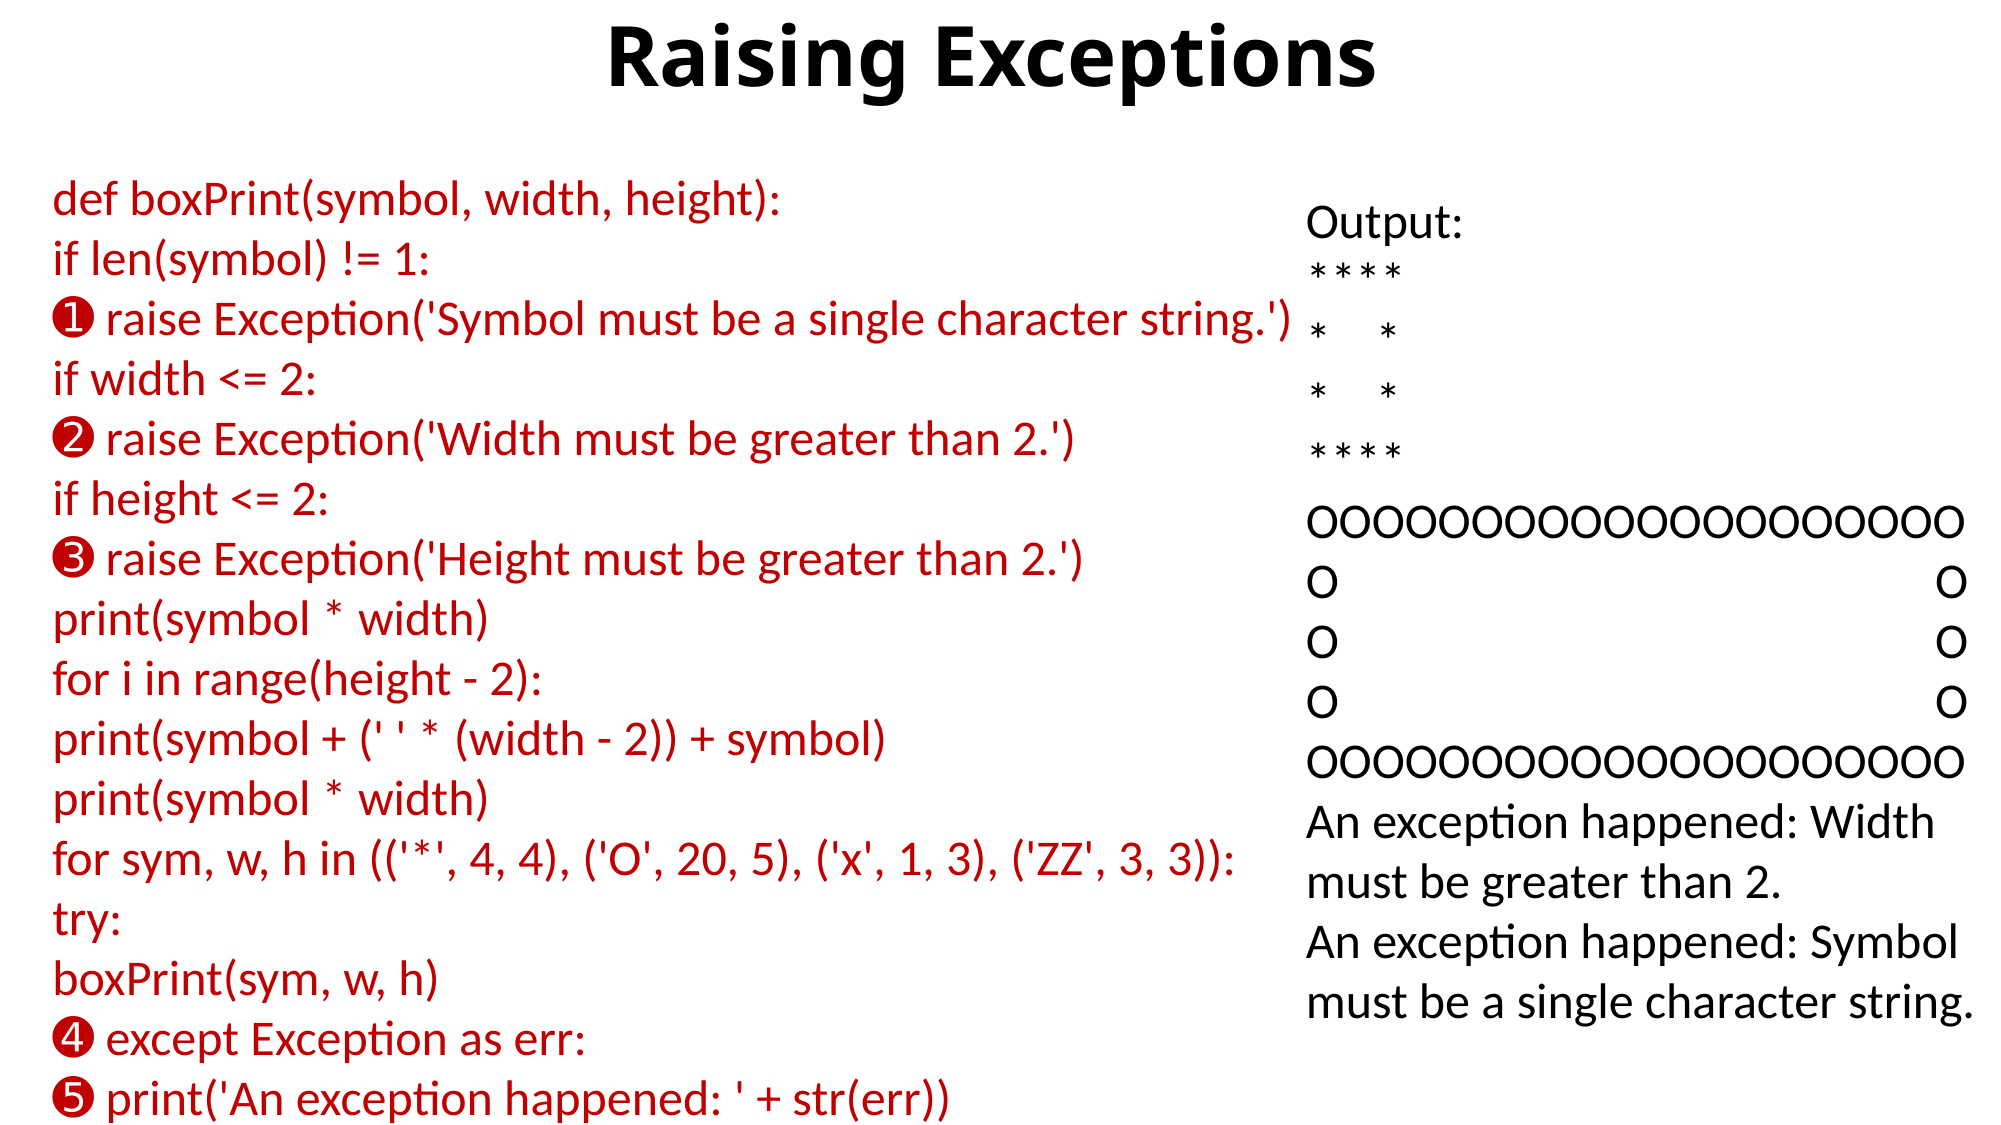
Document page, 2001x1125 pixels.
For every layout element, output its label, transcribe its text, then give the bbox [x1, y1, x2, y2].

text_box def boxPrint(symbol, width, height): if len(symbol) != 1: ➊ raise Exception('Symbol must be a single character string.') if width <= 2: ➋ raise Exception('Width must be greater than 2.') if height <= 2: ➌ raise Exception('Height must be greater than 2.') print(symbol * width) for i in range(height - 2): print(symbol + (' ' * (width - 2)) + symbol) print(symbol * width) for sym, w, h in (('*', 4, 4), ('O', 20, 5), ('x', 1, 3), ('ZZ', 3, 3)): try: boxPrint(sym, w, h) ➍ except Exception as err: ➎ print('An exception happened: ' + str(err)) [37, 157, 1915, 1125]
text_box Output: **** * * * * **** OOOOOOOOOOOOOOOOOOOO O O O O O O OOOOOOOOOOOOOOOOOOOO An exception happened: Width must be greater than 2. An exception happened: Symbol must be a single character string. [1291, 181, 2000, 1037]
title Raising Exceptions [0, 0, 2000, 196]
